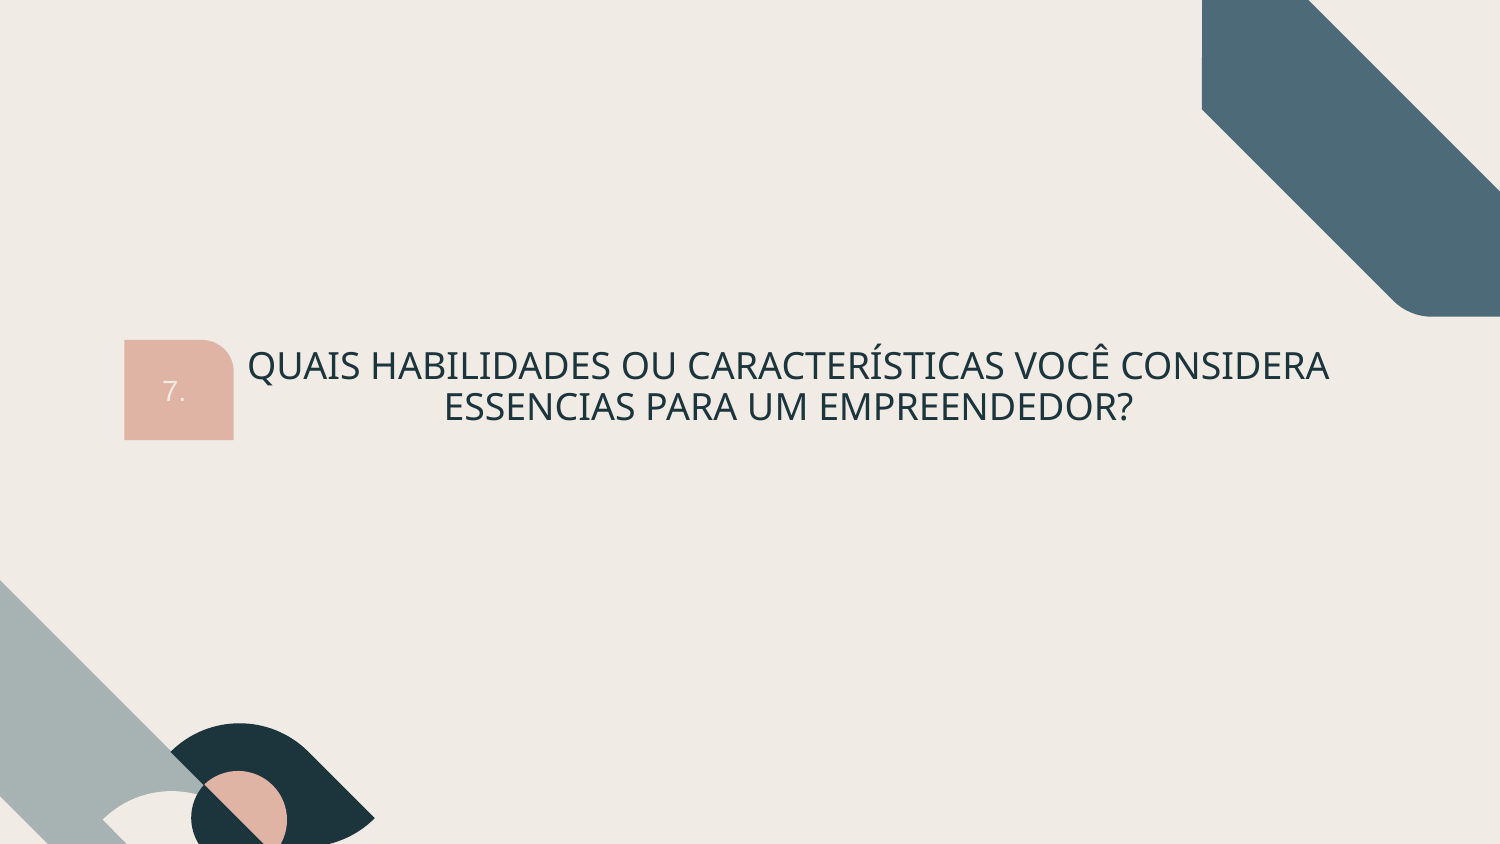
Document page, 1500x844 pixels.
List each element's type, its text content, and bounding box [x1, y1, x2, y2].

text_box [1201, 0, 1500, 317]
list QUAIS HABILIDADES OU CARACTERÍSTICAS VOCÊ CONSIDERA ESSENCIAS PARA UM EMPREENDEDOR? [214, 339, 1367, 414]
text_box 7. [122, 337, 236, 443]
